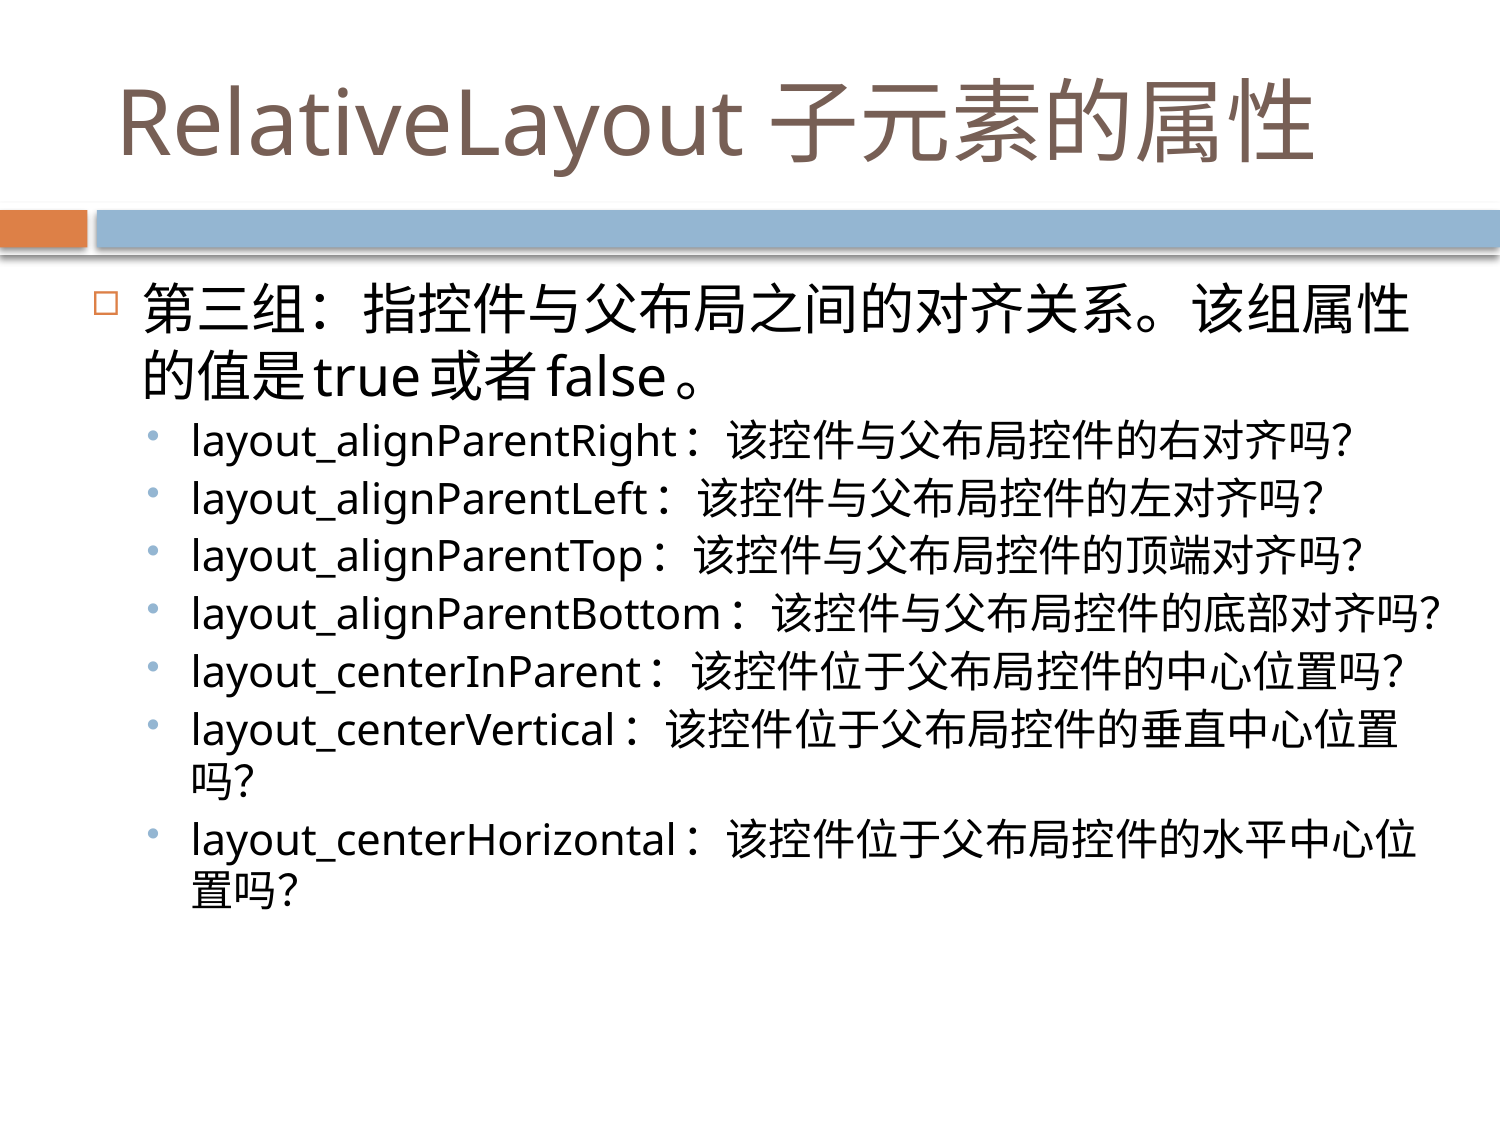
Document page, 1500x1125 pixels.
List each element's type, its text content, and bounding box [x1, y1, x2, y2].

title RelativeLayout子元素的属性 [100, 37, 1438, 200]
list 第三组：指控件与父布局之间的对齐关系。该组属性的值是true或者false。 layout_alignParentRight：该控件与父布局控件的右对齐吗？ layout_alignParentLeft：该控件与父布局控件的左对齐吗？ layout_alignParentTop：该控件与父布局控件的顶端对齐吗？ layout_alignParentBottom：该控件与父布局控件的底部对齐吗？ layout_centerInParent：该控件位于父布局控件的中心位置吗？ layout_centerVertical：该控件位于父布局控件的垂直中心位置吗？ layout_centerHorizontal：该控件位于父布局控件的水平中心位置吗？ [76, 267, 1447, 1087]
